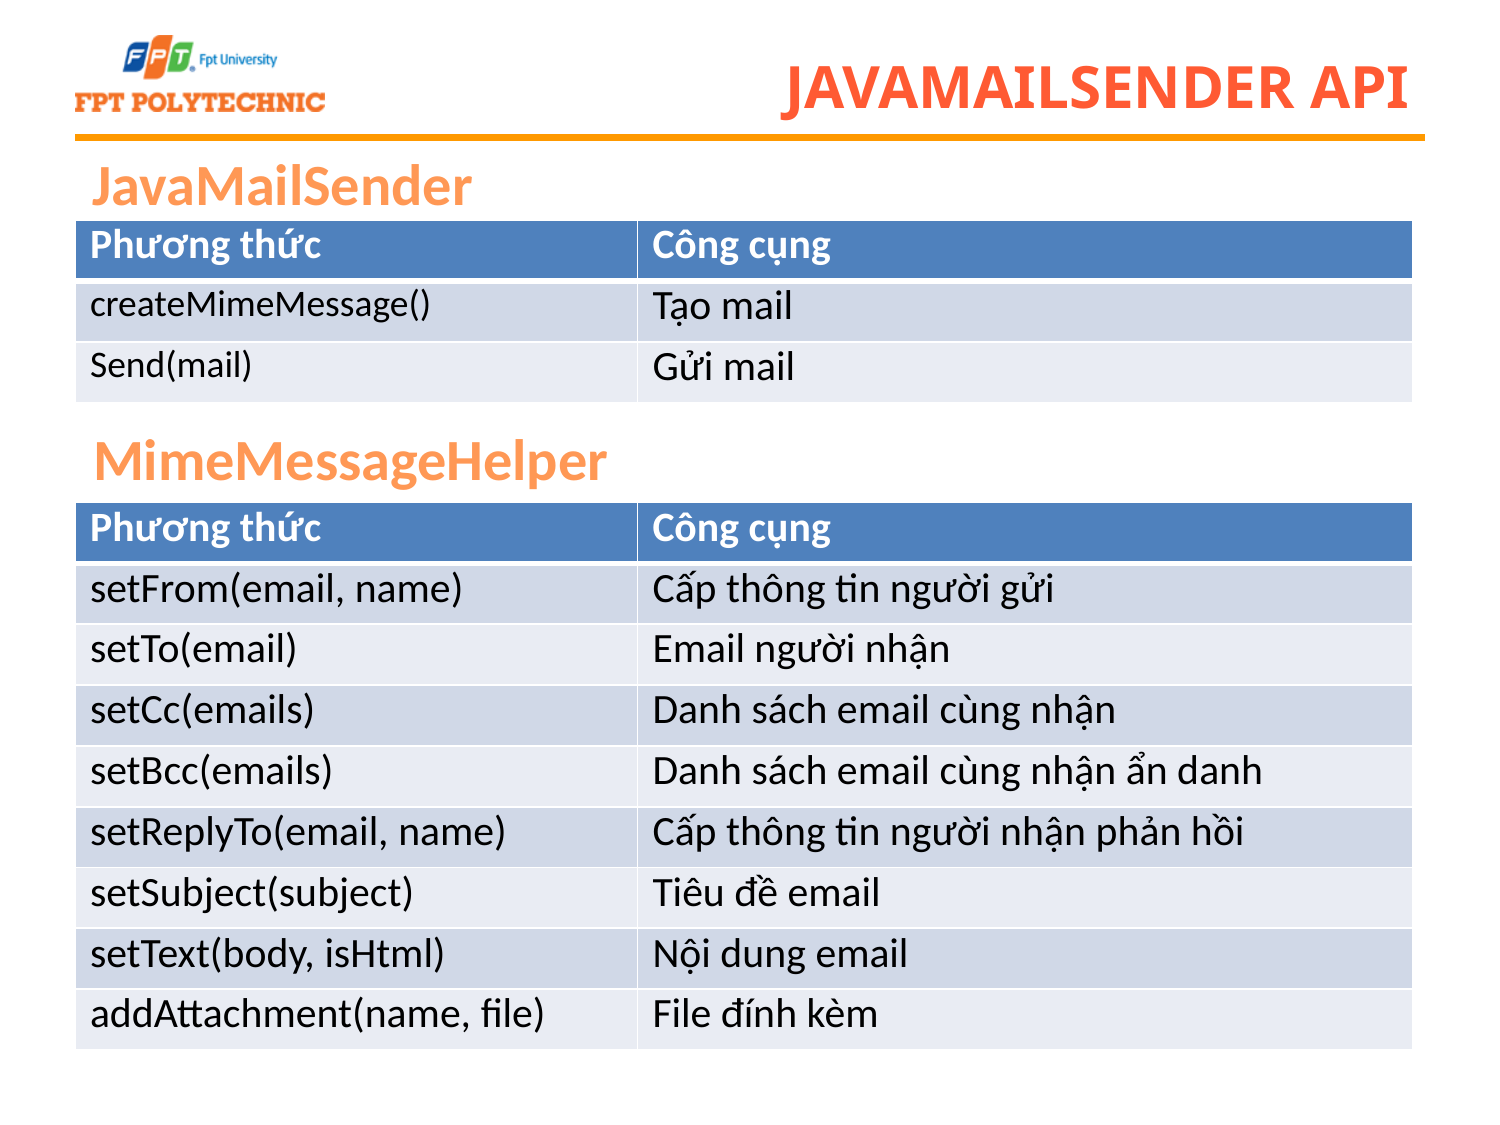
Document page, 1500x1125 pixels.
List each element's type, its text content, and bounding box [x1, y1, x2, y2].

table_header Phương thức [76, 221, 637, 278]
table_cell setCc(emails) [76, 686, 637, 745]
table_cell Cấp thông tin người gửi [638, 566, 1412, 623]
table_cell setSubject(subject) [76, 868, 637, 927]
table_cell Tạo mail [638, 284, 1412, 341]
text_box JavaMailSender [77, 140, 488, 225]
table_cell Danh sách email cùng nhận [638, 686, 1412, 745]
title JavaMailSender API [337, 45, 1425, 125]
table_cell setFrom(email, name) [76, 566, 637, 623]
table_cell Tiêu đề email [638, 868, 1412, 927]
table_cell Email người nhận [638, 625, 1412, 684]
table_cell addAttachment(name, file) [76, 990, 637, 1049]
table_cell File đính kèm [638, 990, 1412, 1049]
table_cell setBcc(emails) [76, 747, 637, 806]
table_cell setTo(email) [76, 625, 637, 684]
table_cell Cấp thông tin người nhận phản hồi [638, 808, 1412, 867]
table_cell Danh sách email cùng nhận ẩn danh [638, 747, 1412, 806]
table_cell Nội dung email [638, 929, 1412, 988]
table_header Công cụng [638, 503, 1412, 561]
table_cell Gửi mail [638, 343, 1412, 402]
picture [75, 35, 325, 112]
table_cell setText(body, isHtml) [76, 929, 637, 988]
table_cell Send(mail) [76, 343, 637, 402]
table_cell createMimeMessage() [76, 284, 637, 341]
table_cell setReplyTo(email, name) [76, 808, 637, 867]
text_box MimeMessageHelper [78, 414, 624, 500]
table_header Công cụng [638, 221, 1412, 278]
table_header Phương thức [76, 503, 637, 561]
